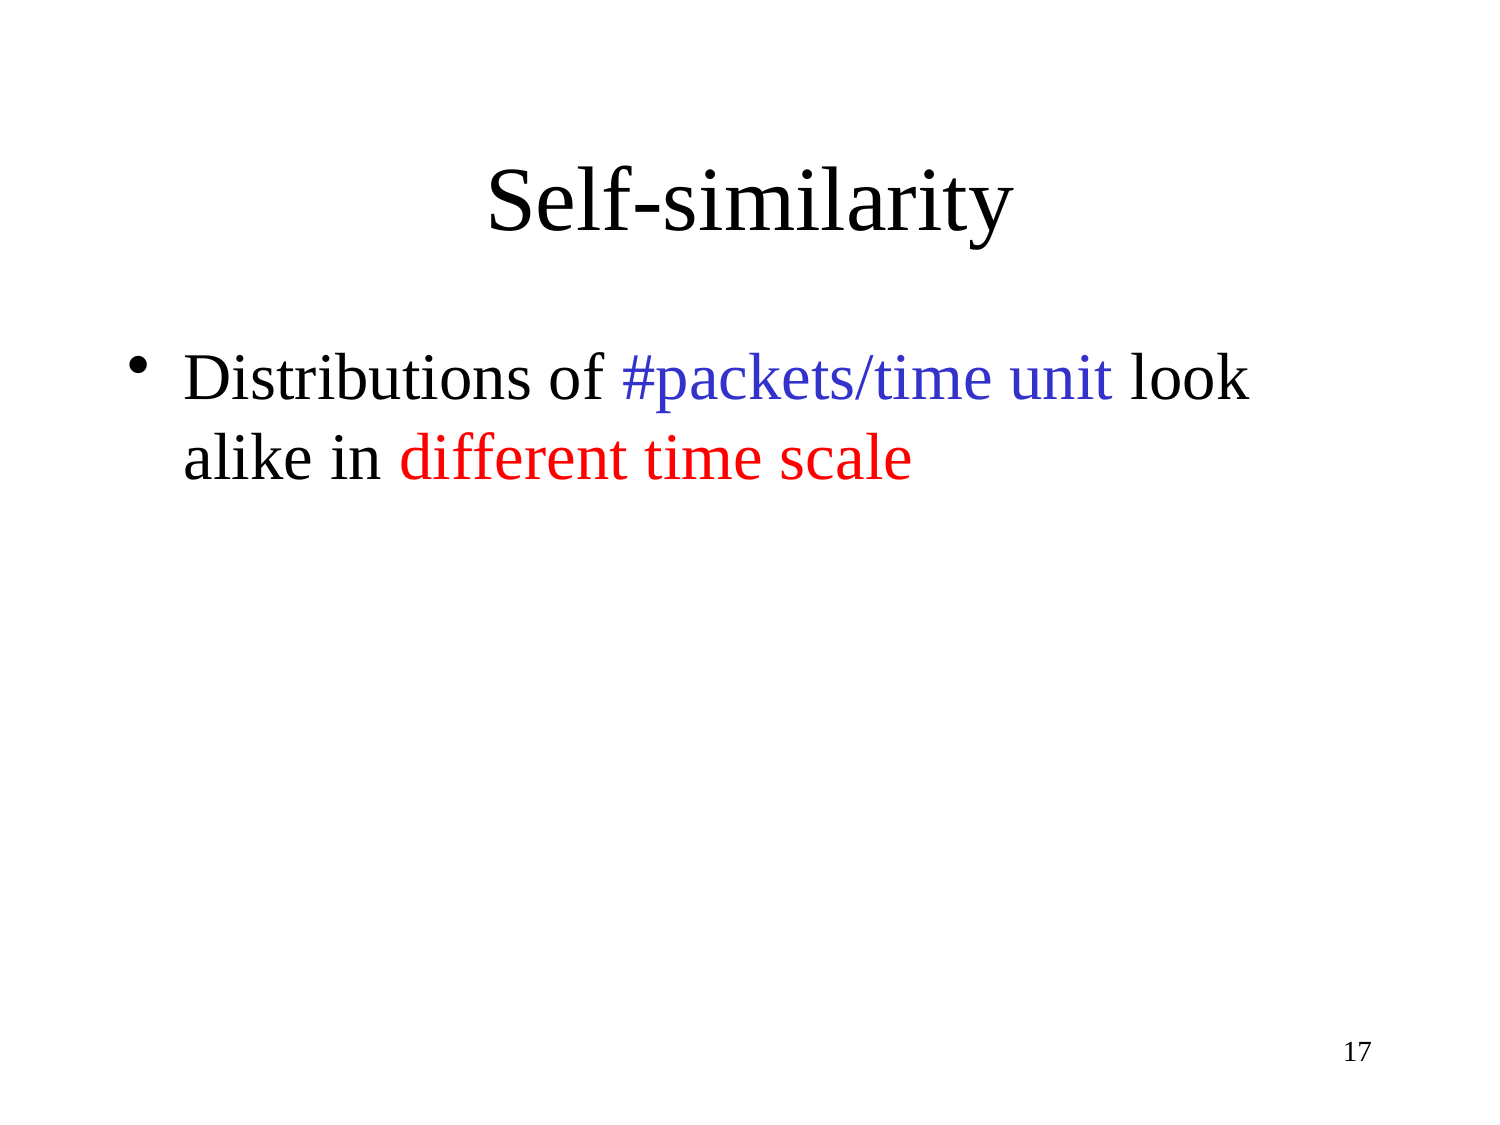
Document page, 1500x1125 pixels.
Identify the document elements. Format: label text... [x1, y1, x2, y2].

list Distributions of #packets/time unit look alike in different time scale [112, 324, 1388, 1001]
slide_number 17 [1074, 1024, 1388, 1101]
title Self-similarity [112, 99, 1388, 288]
